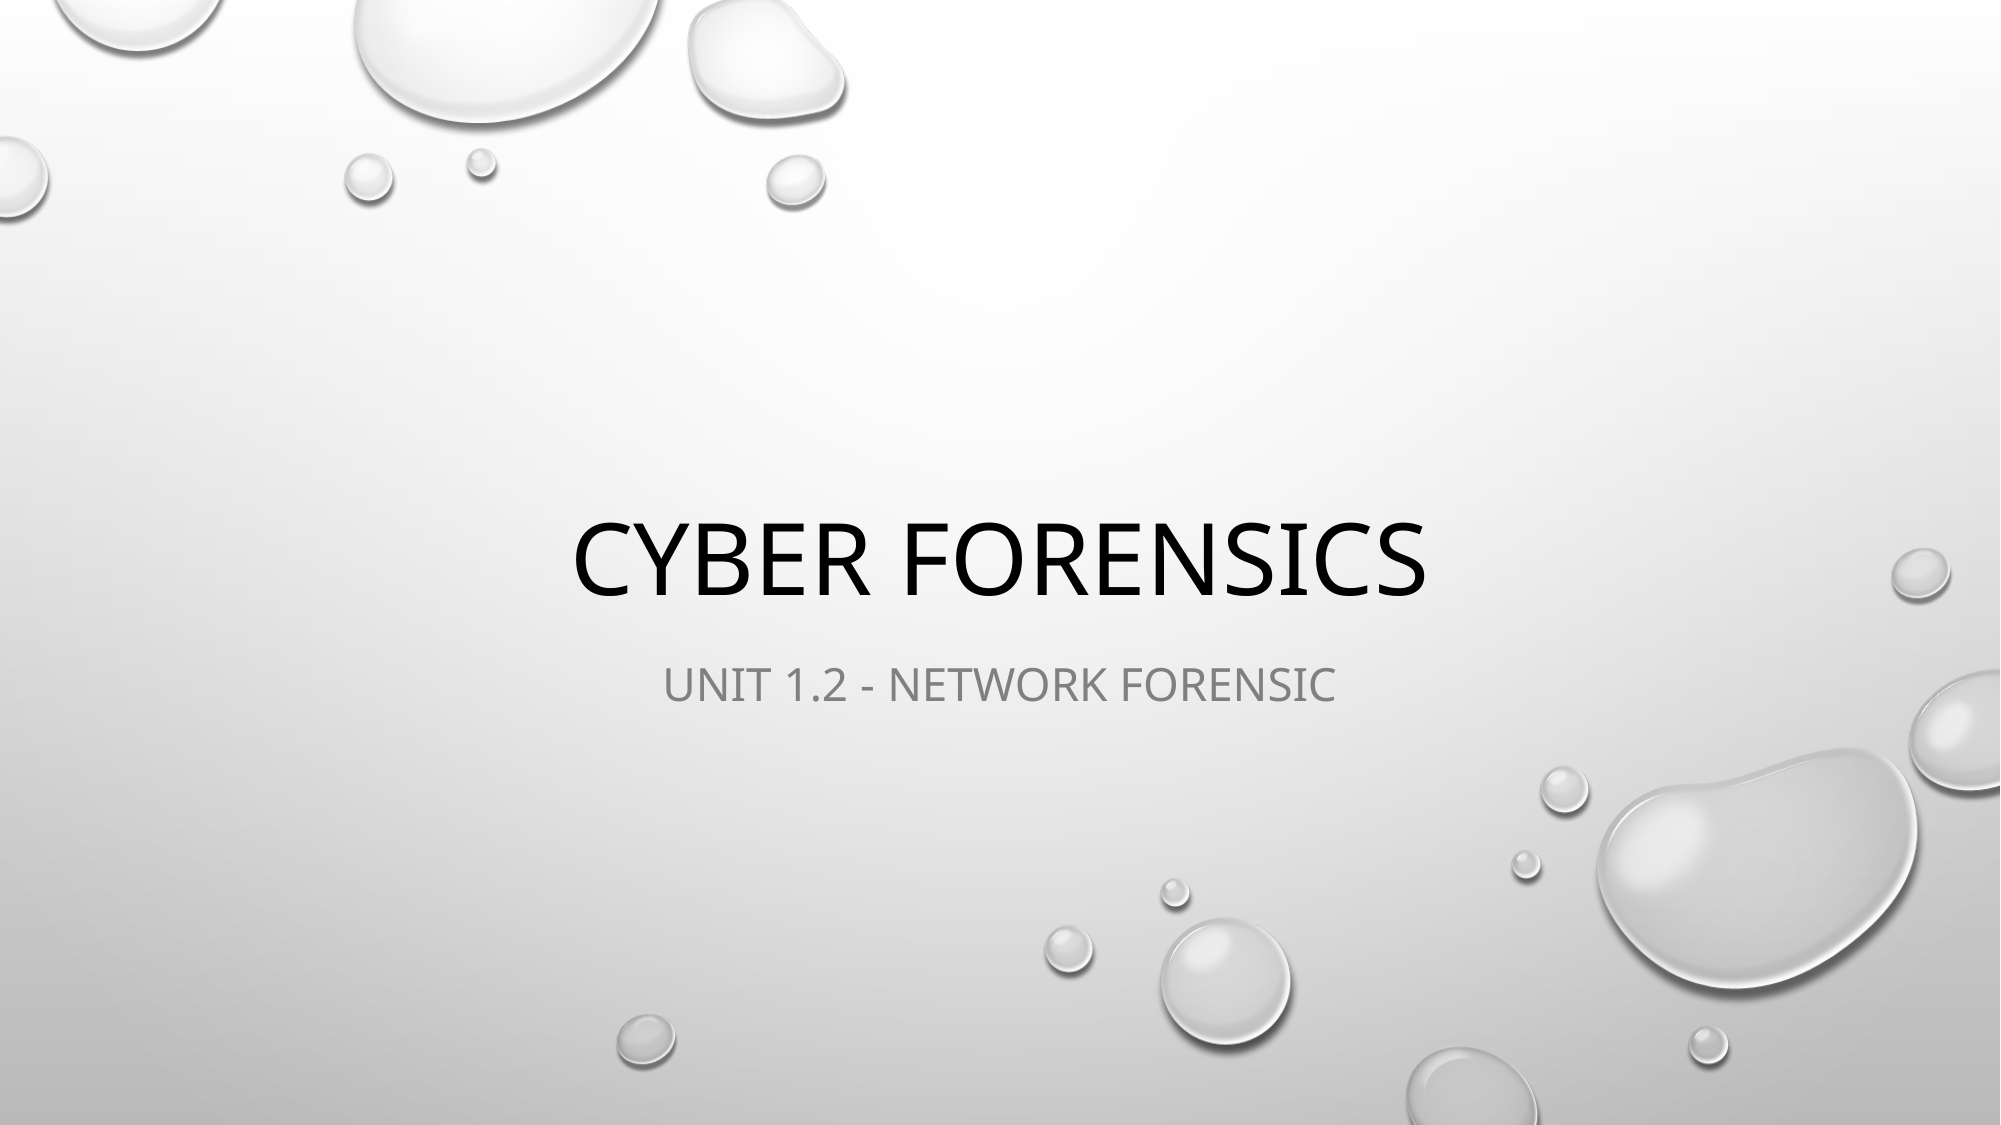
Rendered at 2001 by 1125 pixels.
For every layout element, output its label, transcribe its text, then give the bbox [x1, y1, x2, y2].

title Cyber Forensics [287, 213, 1713, 625]
picture [0, 0, 2000, 1125]
subtitle Unit 1.2 - Network Forensic [287, 637, 1713, 863]
